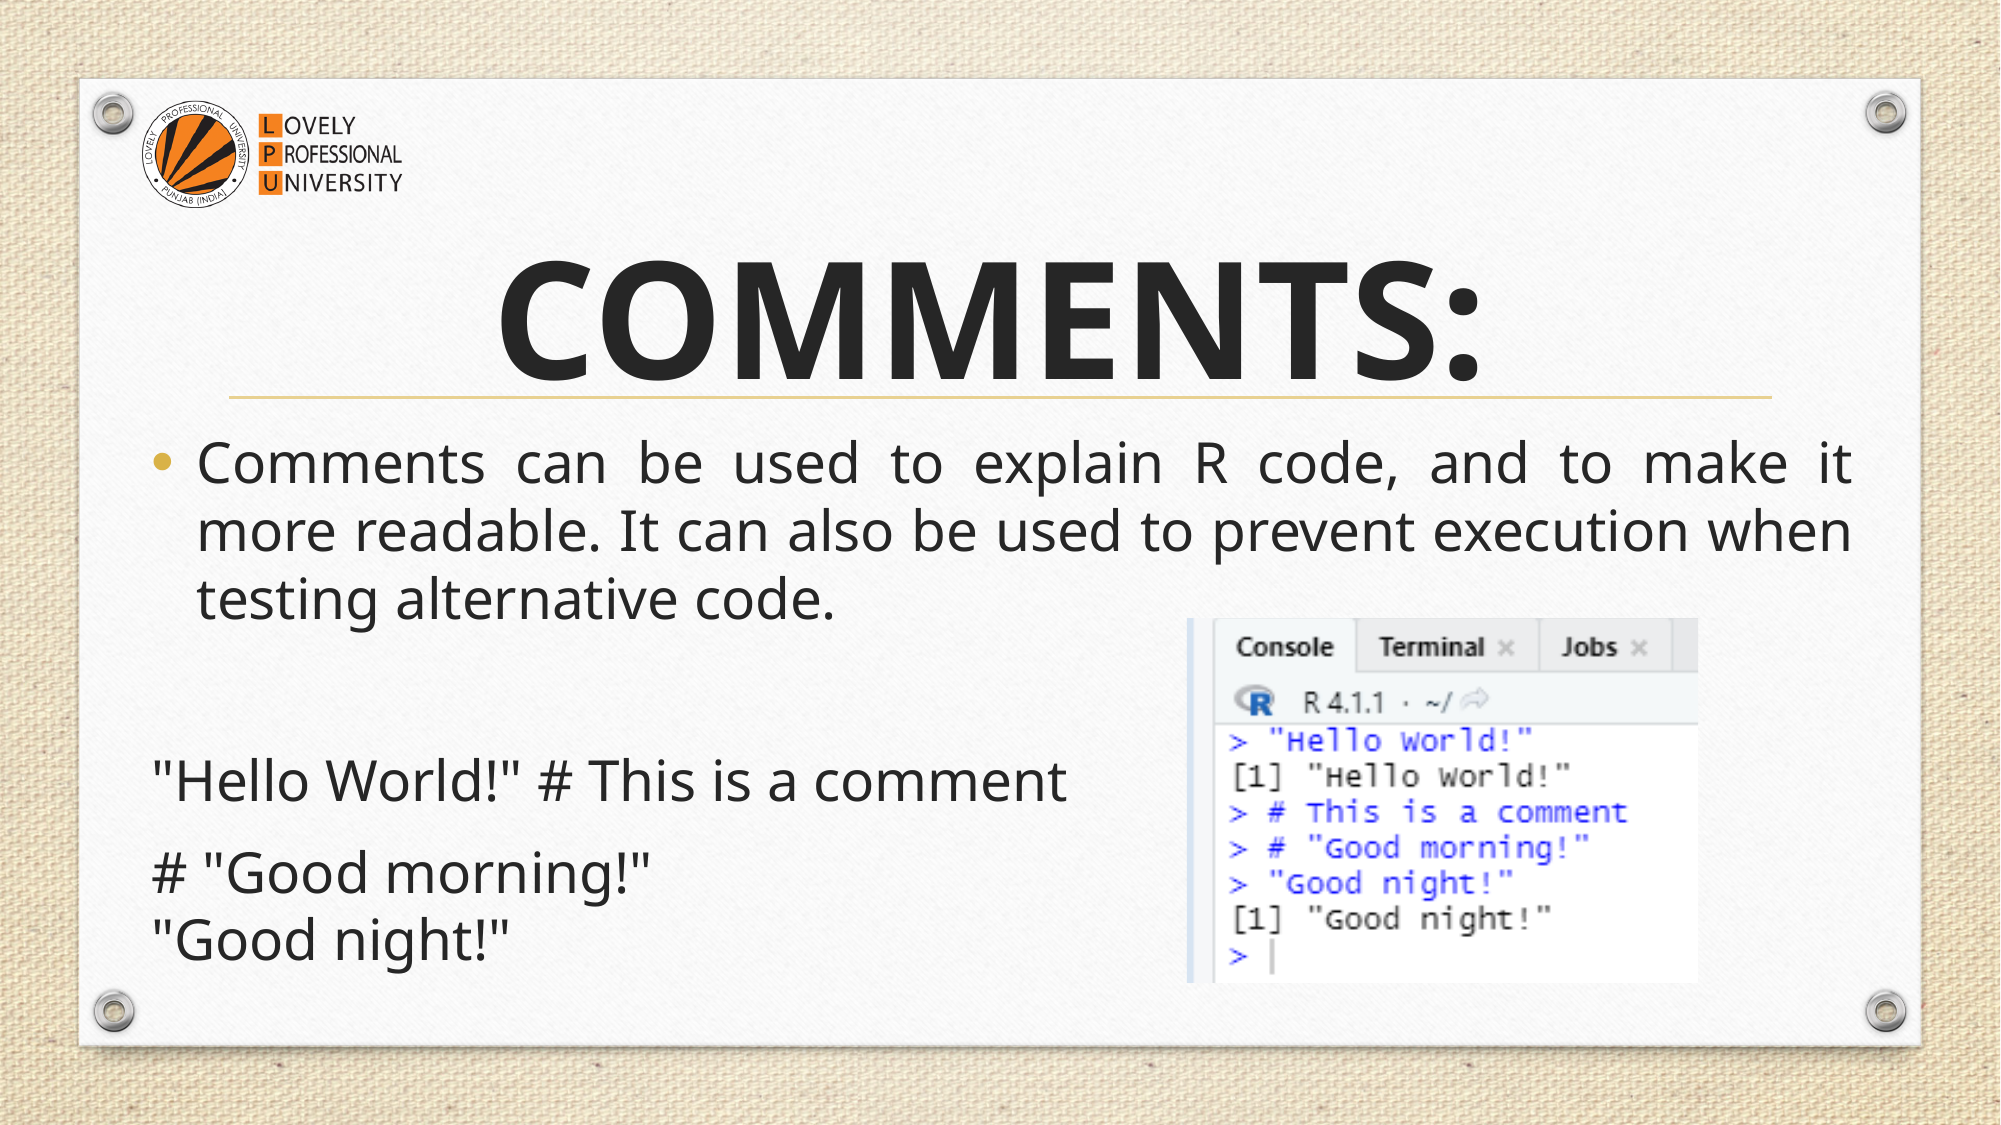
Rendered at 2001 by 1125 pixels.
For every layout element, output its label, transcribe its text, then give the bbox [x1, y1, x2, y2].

title COMMENTS: [136, 207, 1845, 420]
list Comments can be used to explain R code, and to make it more readable. It can also be used to prevent execution when testing alternative code. "Hello World!" # This is a comment # "Good morning!" "Good night!" [136, 420, 1869, 983]
picture [0, 0, 2001, 1125]
